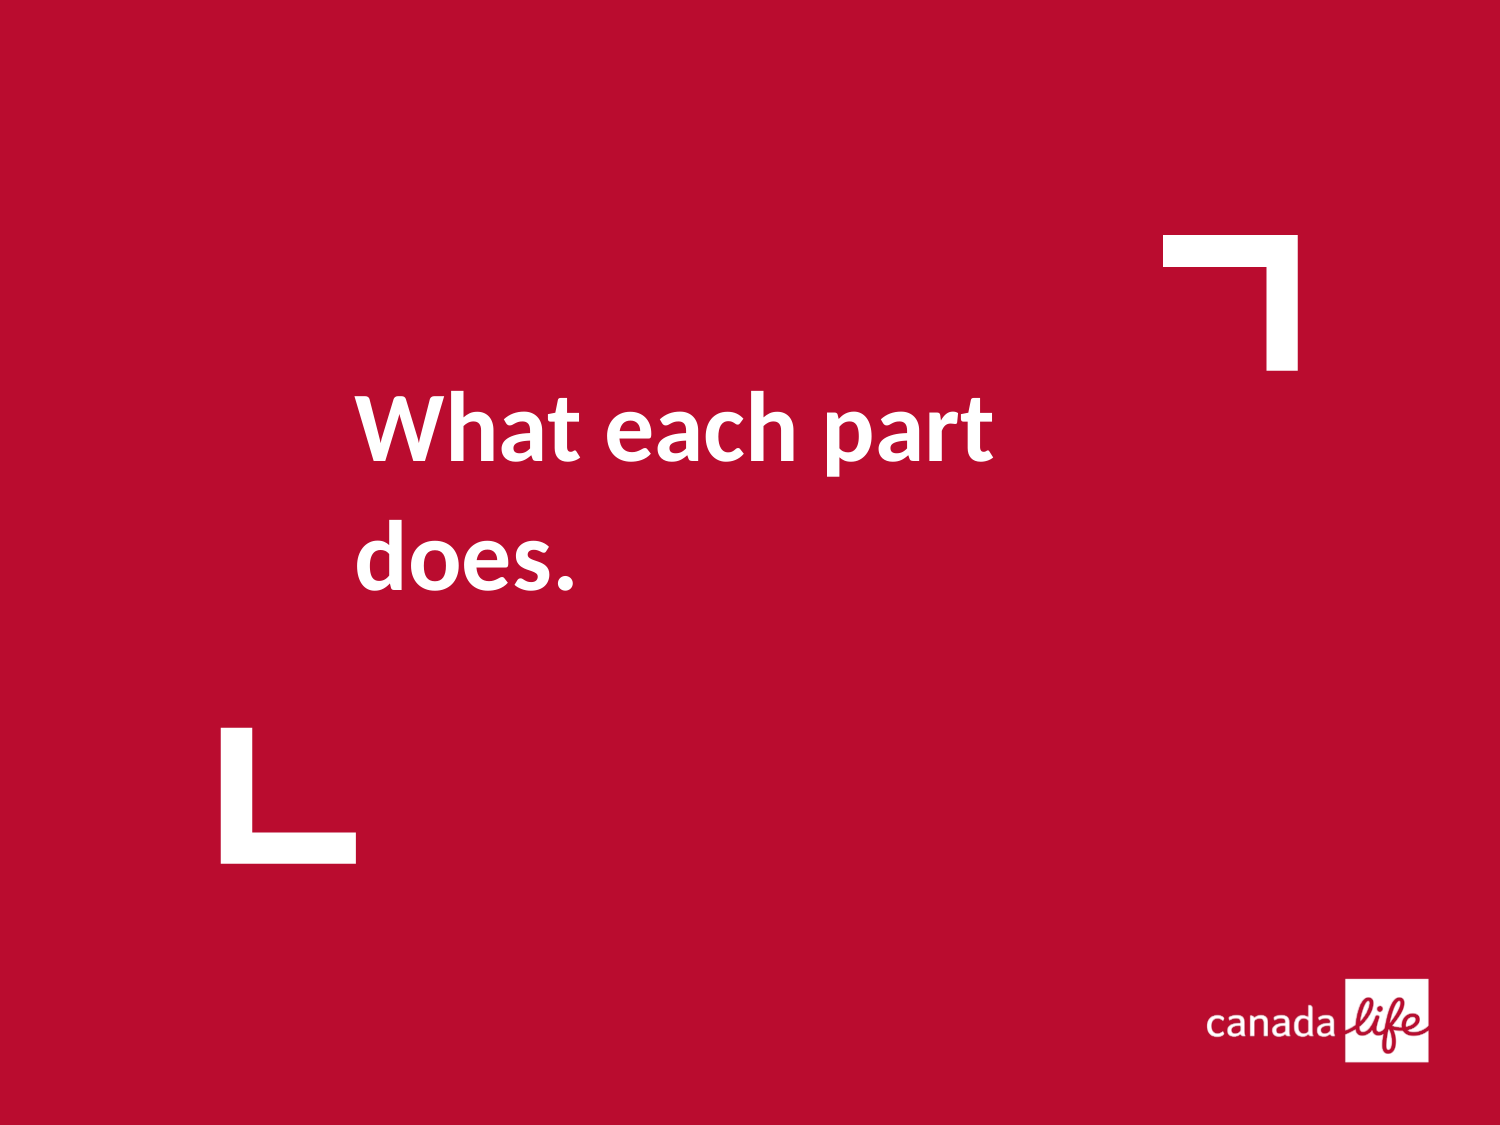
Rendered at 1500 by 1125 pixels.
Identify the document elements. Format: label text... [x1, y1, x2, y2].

picture [1163, 235, 1298, 371]
picture [1198, 974, 1435, 1068]
picture [220, 727, 356, 864]
list What each part does. [354, 353, 1168, 738]
